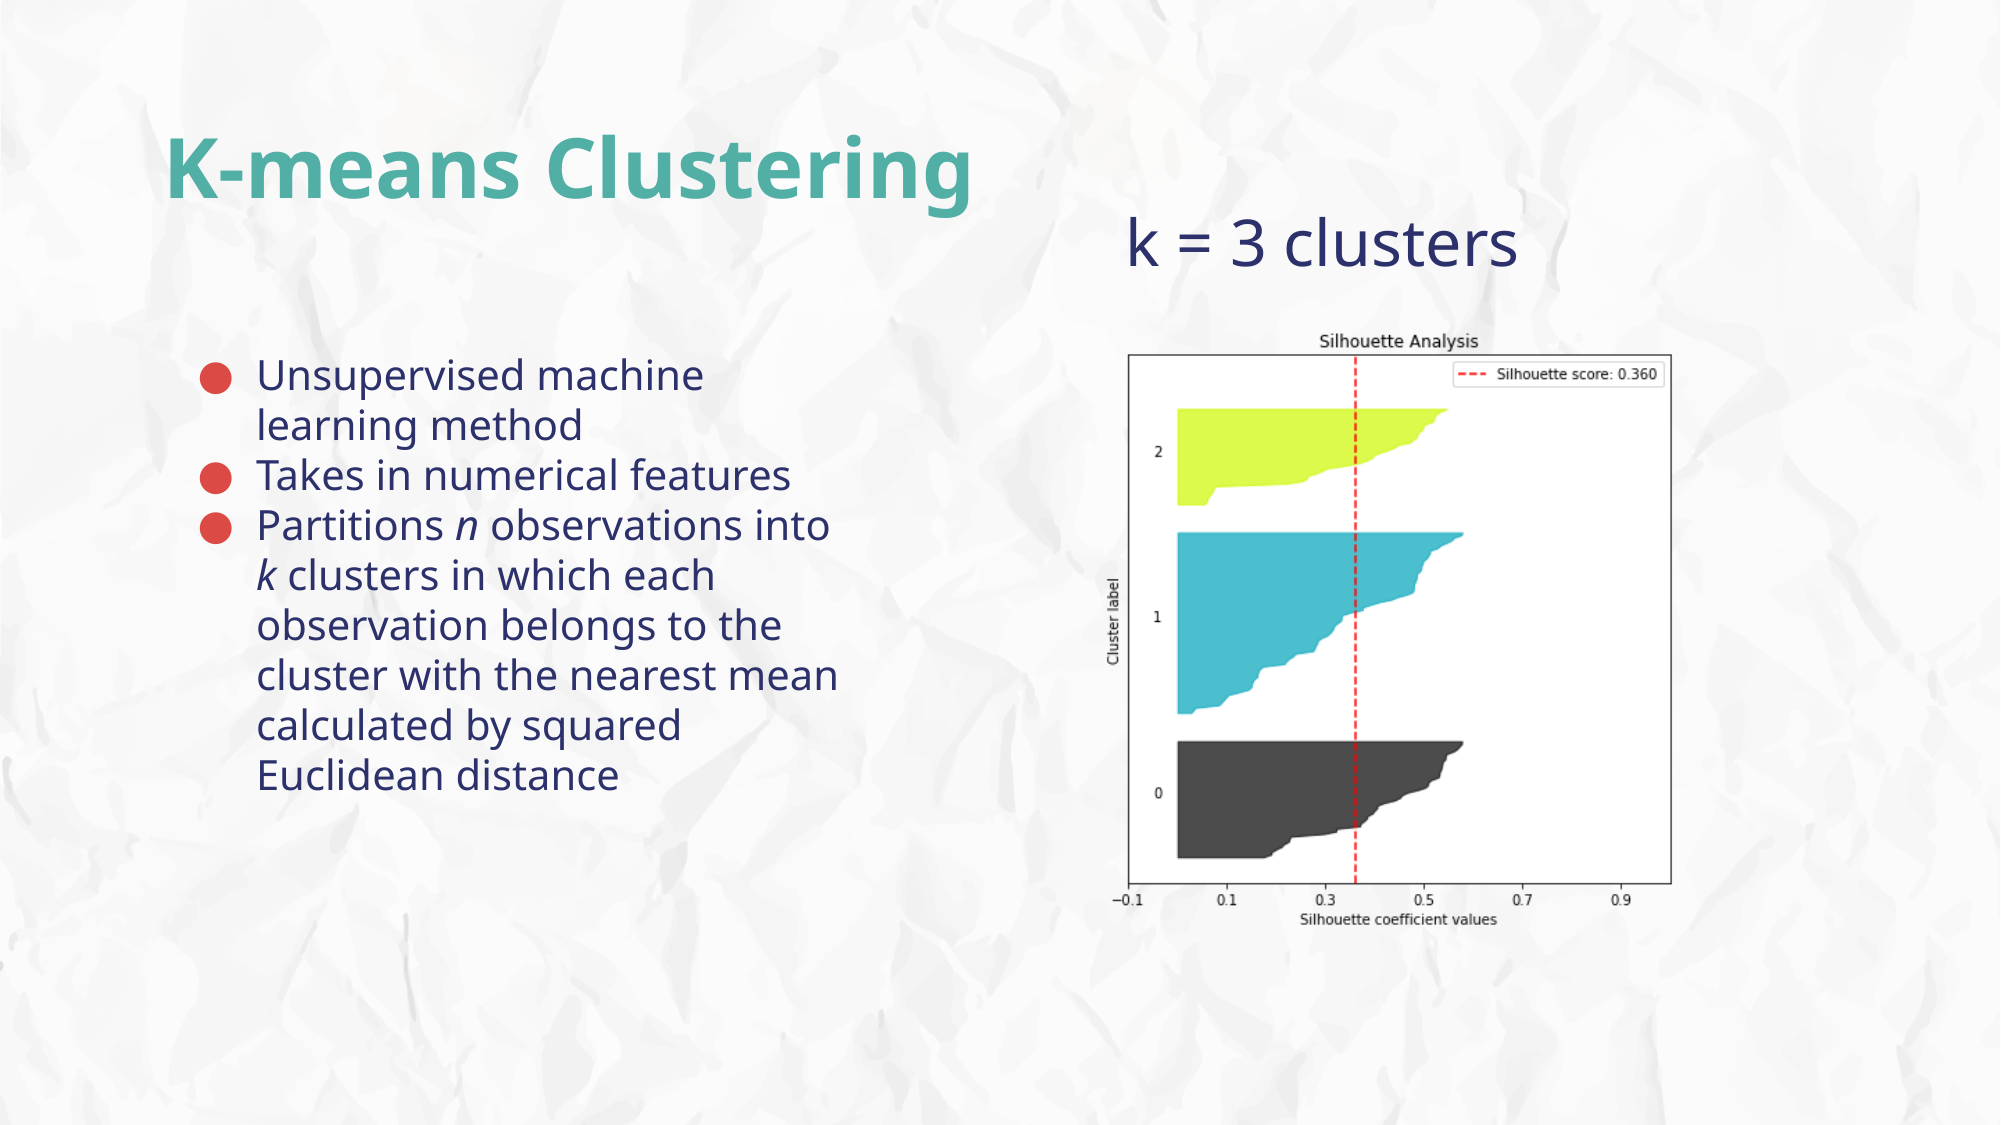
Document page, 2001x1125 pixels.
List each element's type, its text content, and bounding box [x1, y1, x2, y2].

list k = 3 clusters [1125, 181, 1967, 325]
picture [0, 0, 2001, 1125]
title K-means Clustering [0, 102, 1411, 228]
subtitle Unsupervised machine learning method Takes in numerical features Partitions n observations into k clusters in which each observation belongs to the cluster with the nearest mean calculated by squared Euclidean distance [160, 341, 873, 807]
